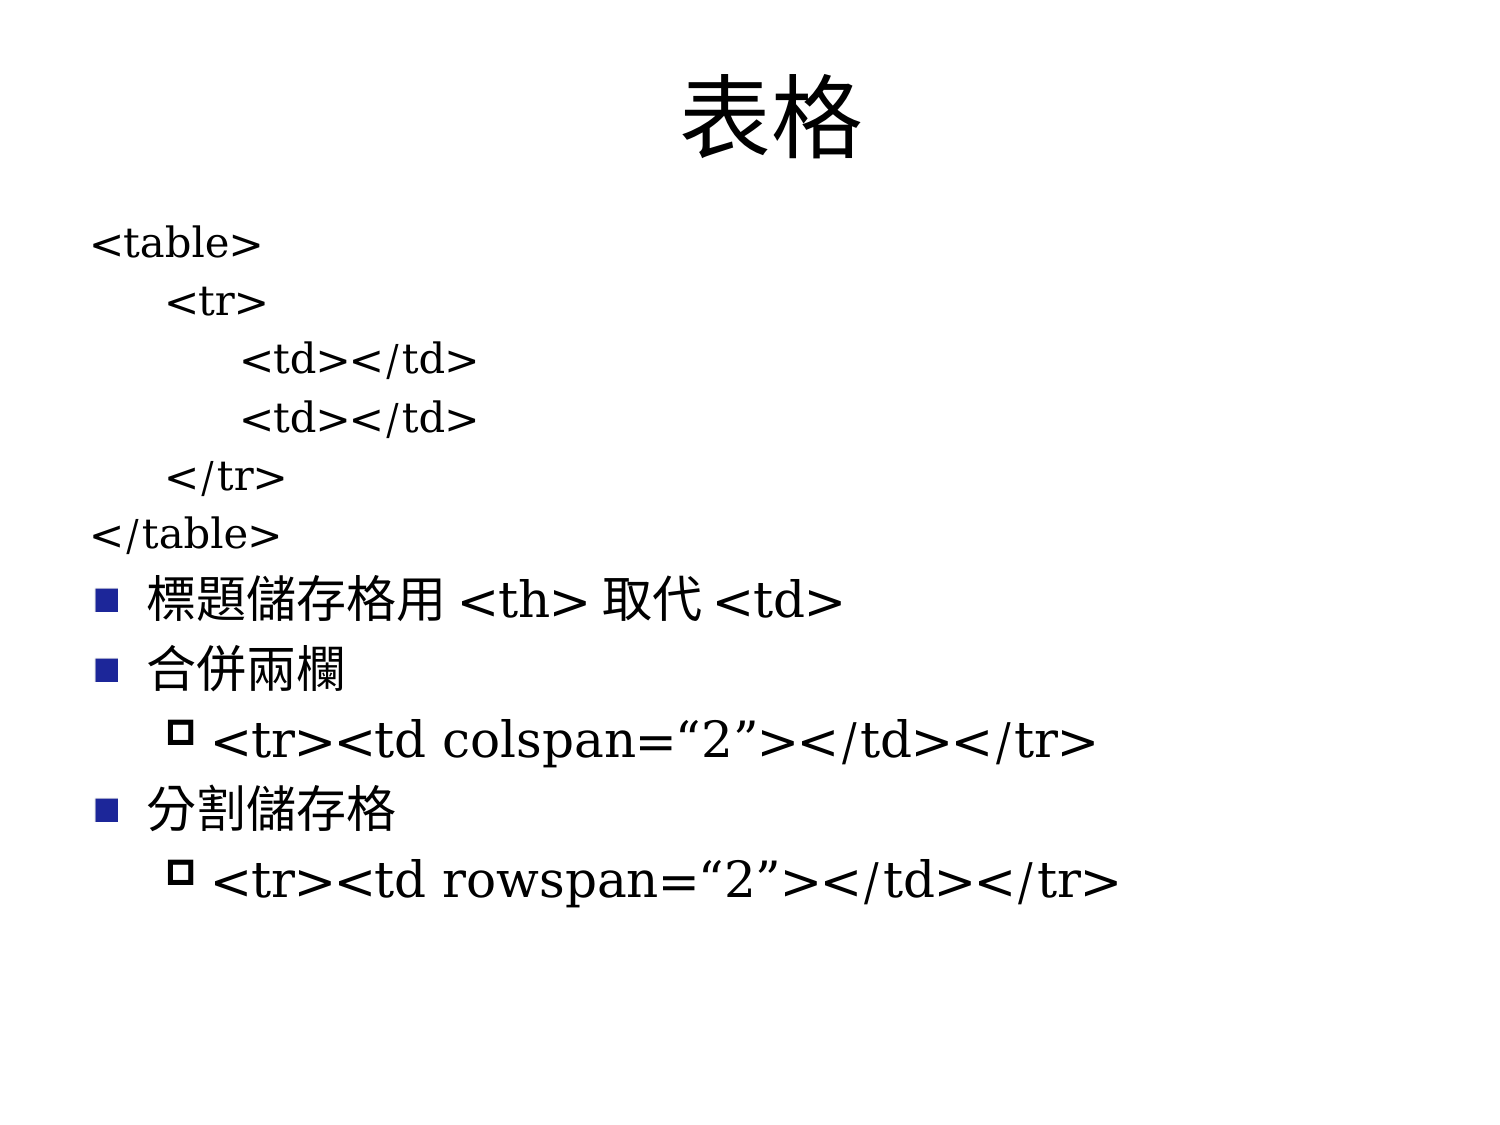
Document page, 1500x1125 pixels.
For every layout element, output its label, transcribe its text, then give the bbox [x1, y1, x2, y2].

picture [90, 583, 118, 612]
picture [90, 793, 118, 822]
title 表格 [75, 45, 1425, 185]
list <table> <tr> <td></td> <td></td> </tr> </table> 標題儲存格用<th>取代<td> 合併兩欄 <tr><td colspan=“2”></td></tr> 分割儲存格 <tr><td rowspan=“2”></td></tr> [75, 208, 1425, 1071]
picture [90, 653, 118, 682]
